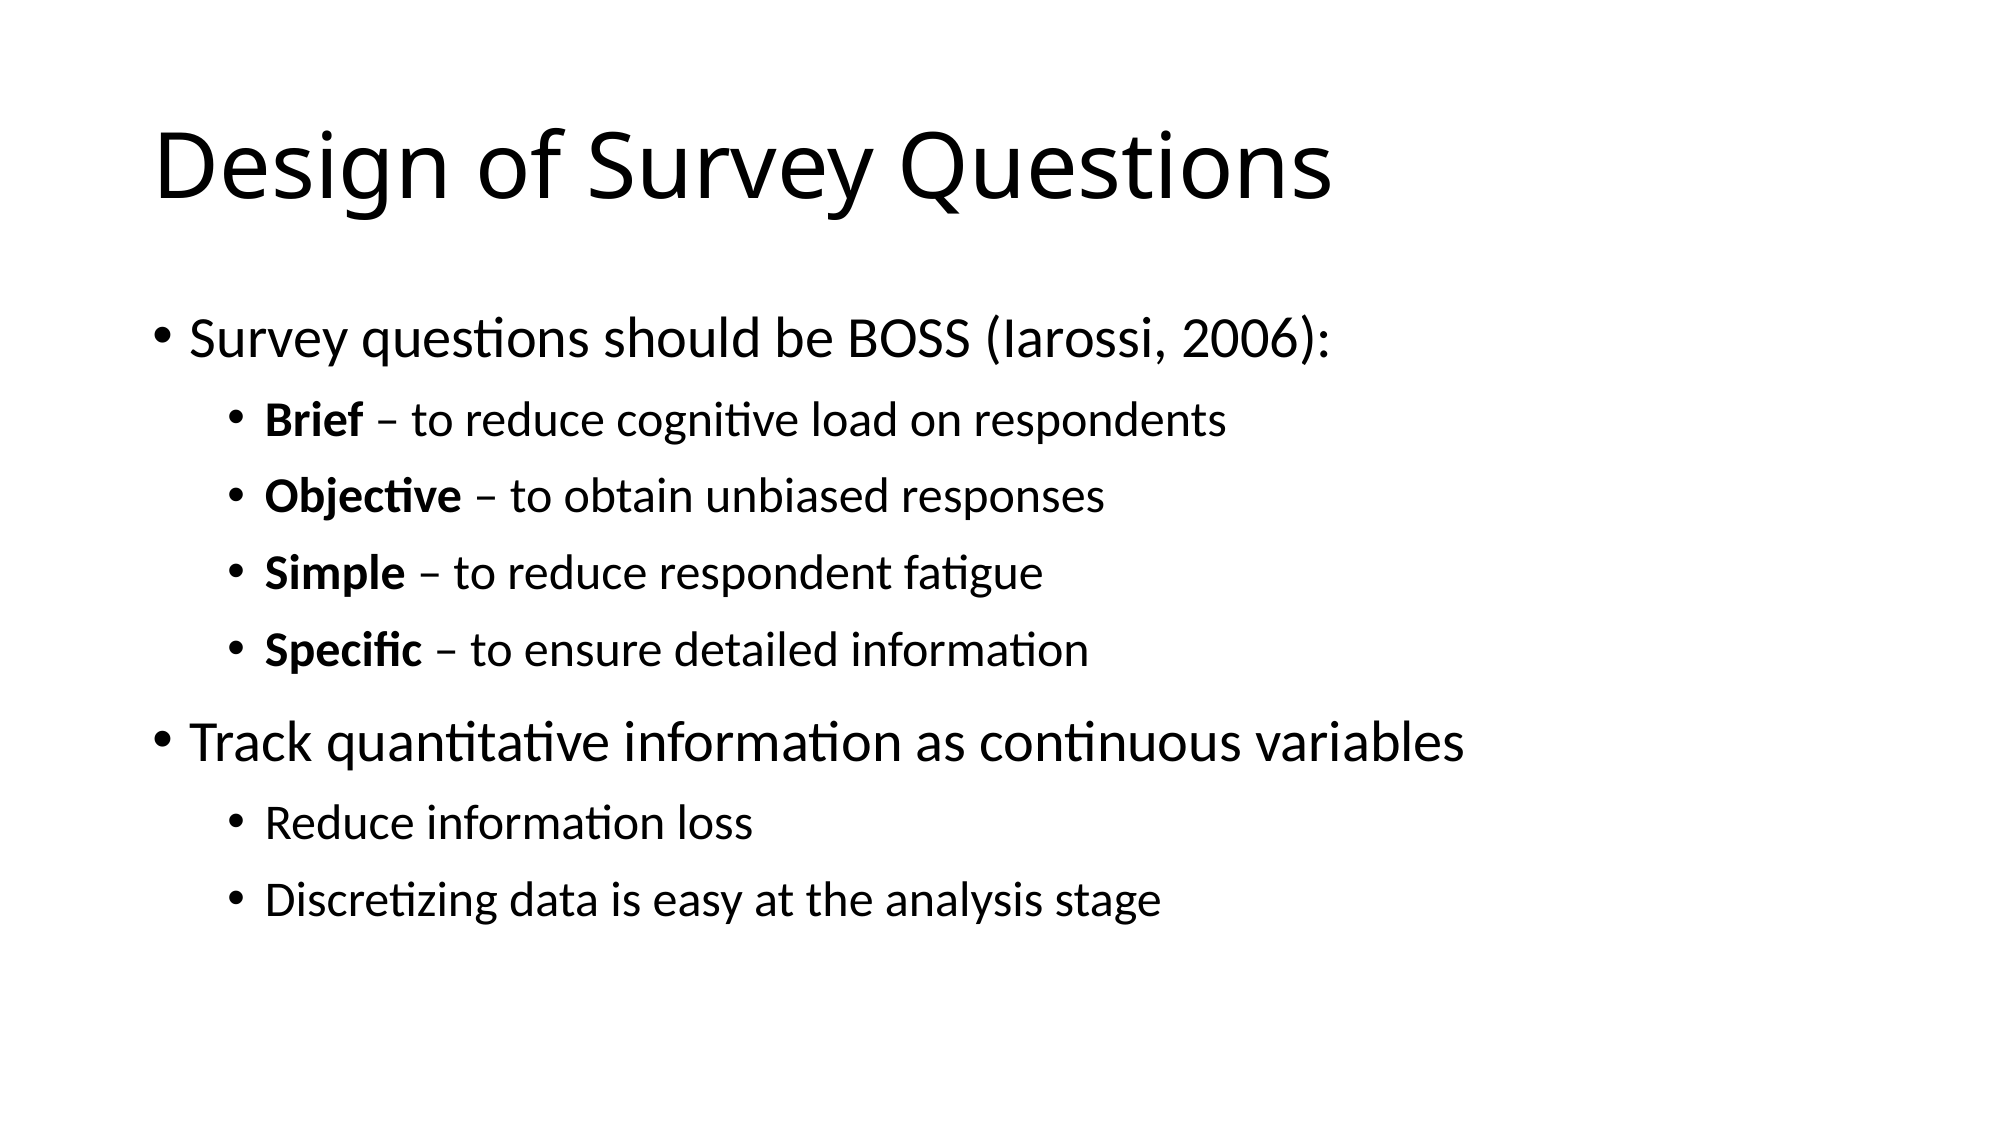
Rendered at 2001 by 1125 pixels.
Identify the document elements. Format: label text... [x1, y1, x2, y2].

list Survey questions should be BOSS (Iarossi, 2006): Brief – to reduce cognitive load on respondents Objective – to obtain unbiased responses Simple – to reduce respondent fatigue Specific – to ensure detailed information Track quantitative information as continuous variables Reduce information loss Discretizing data is easy at the analysis stage [137, 299, 1863, 1014]
title Design of Survey Questions [137, 59, 1863, 278]
